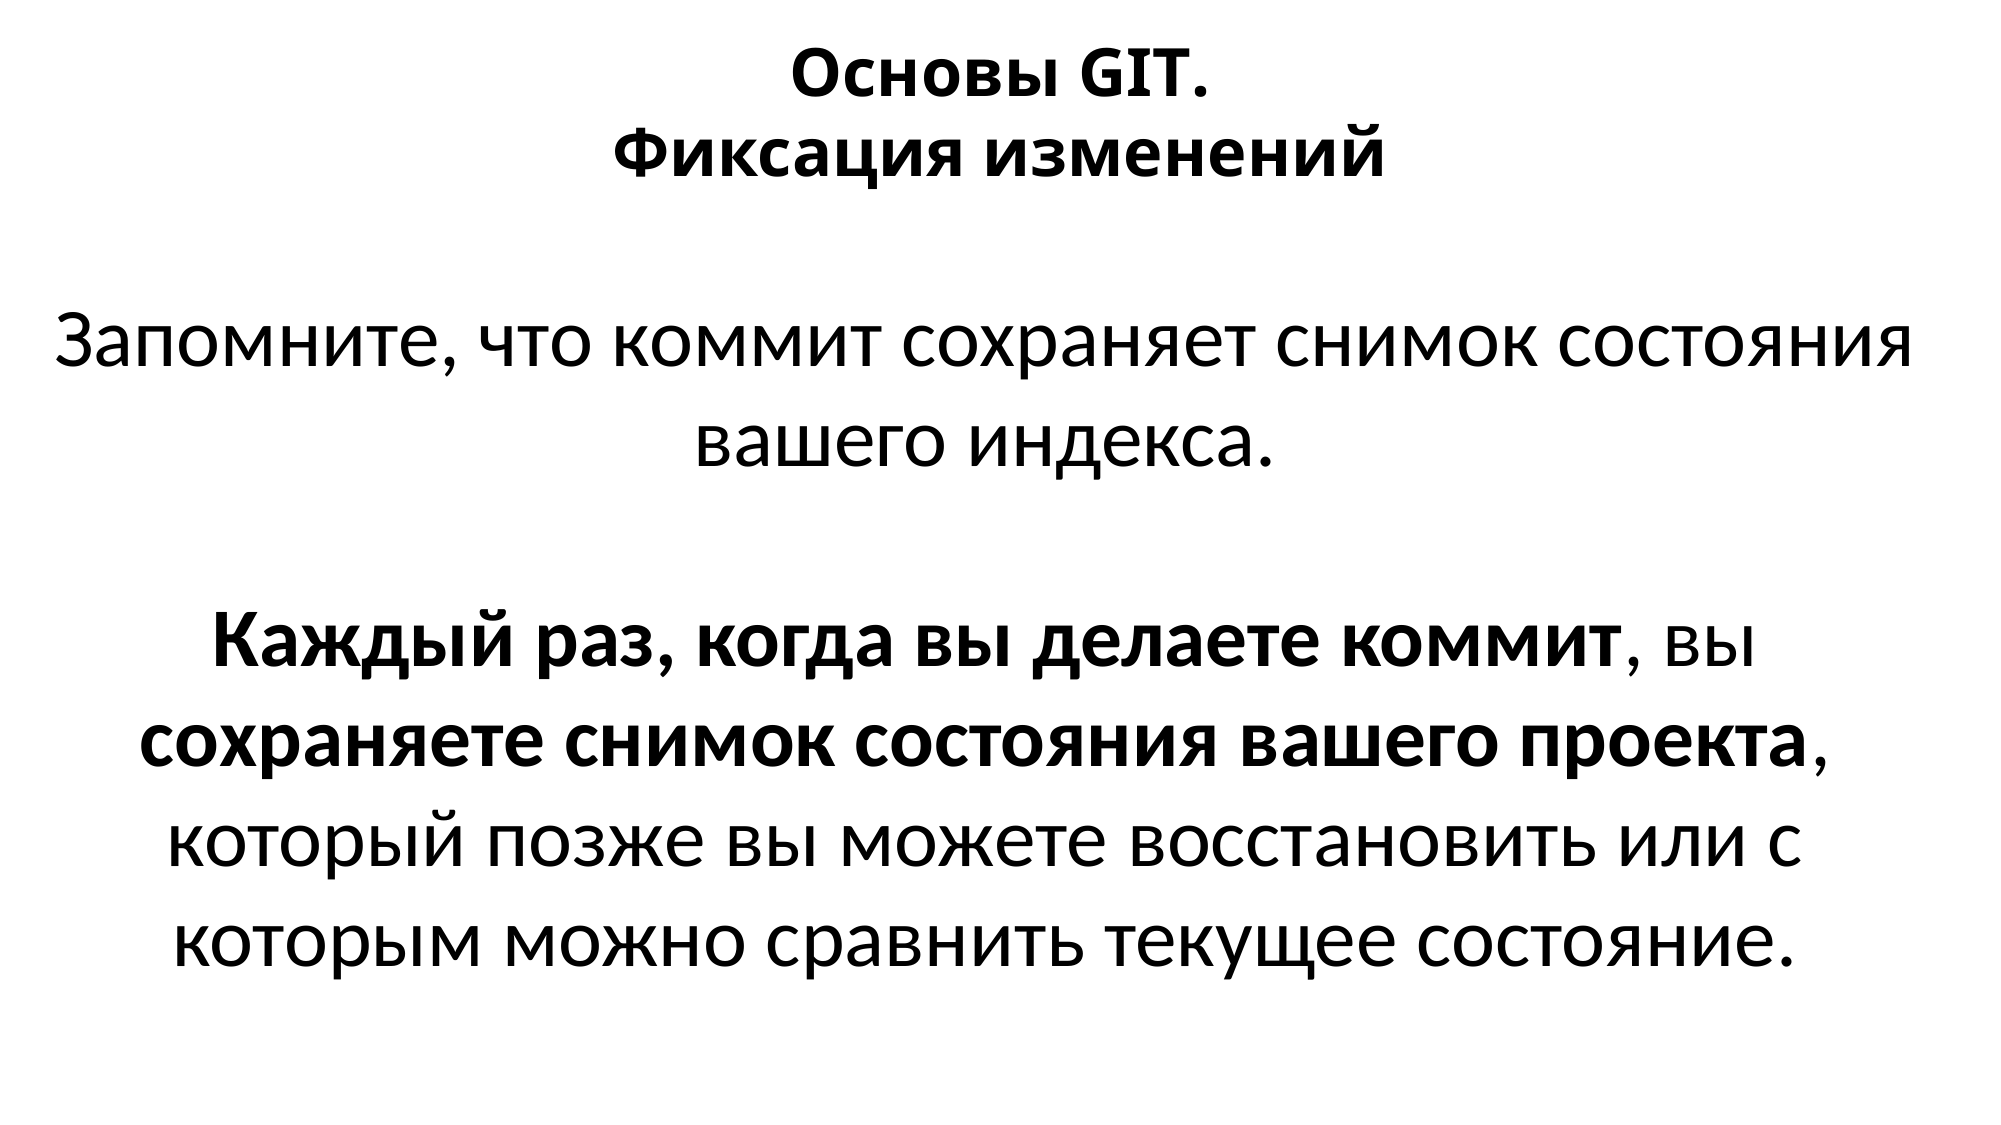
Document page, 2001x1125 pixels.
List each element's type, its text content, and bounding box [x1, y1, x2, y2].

text_box Запомните, что коммит сохраняет снимок состояния вашего индекса. Каждый раз, когда вы делаете коммит, вы сохраняете снимок состояния вашего проекта, который позже вы можете восстановить или с которым можно сравнить текущее состояние. [38, 276, 1932, 991]
text_box Основы GIT. Фиксация изменений [0, 22, 2000, 197]
